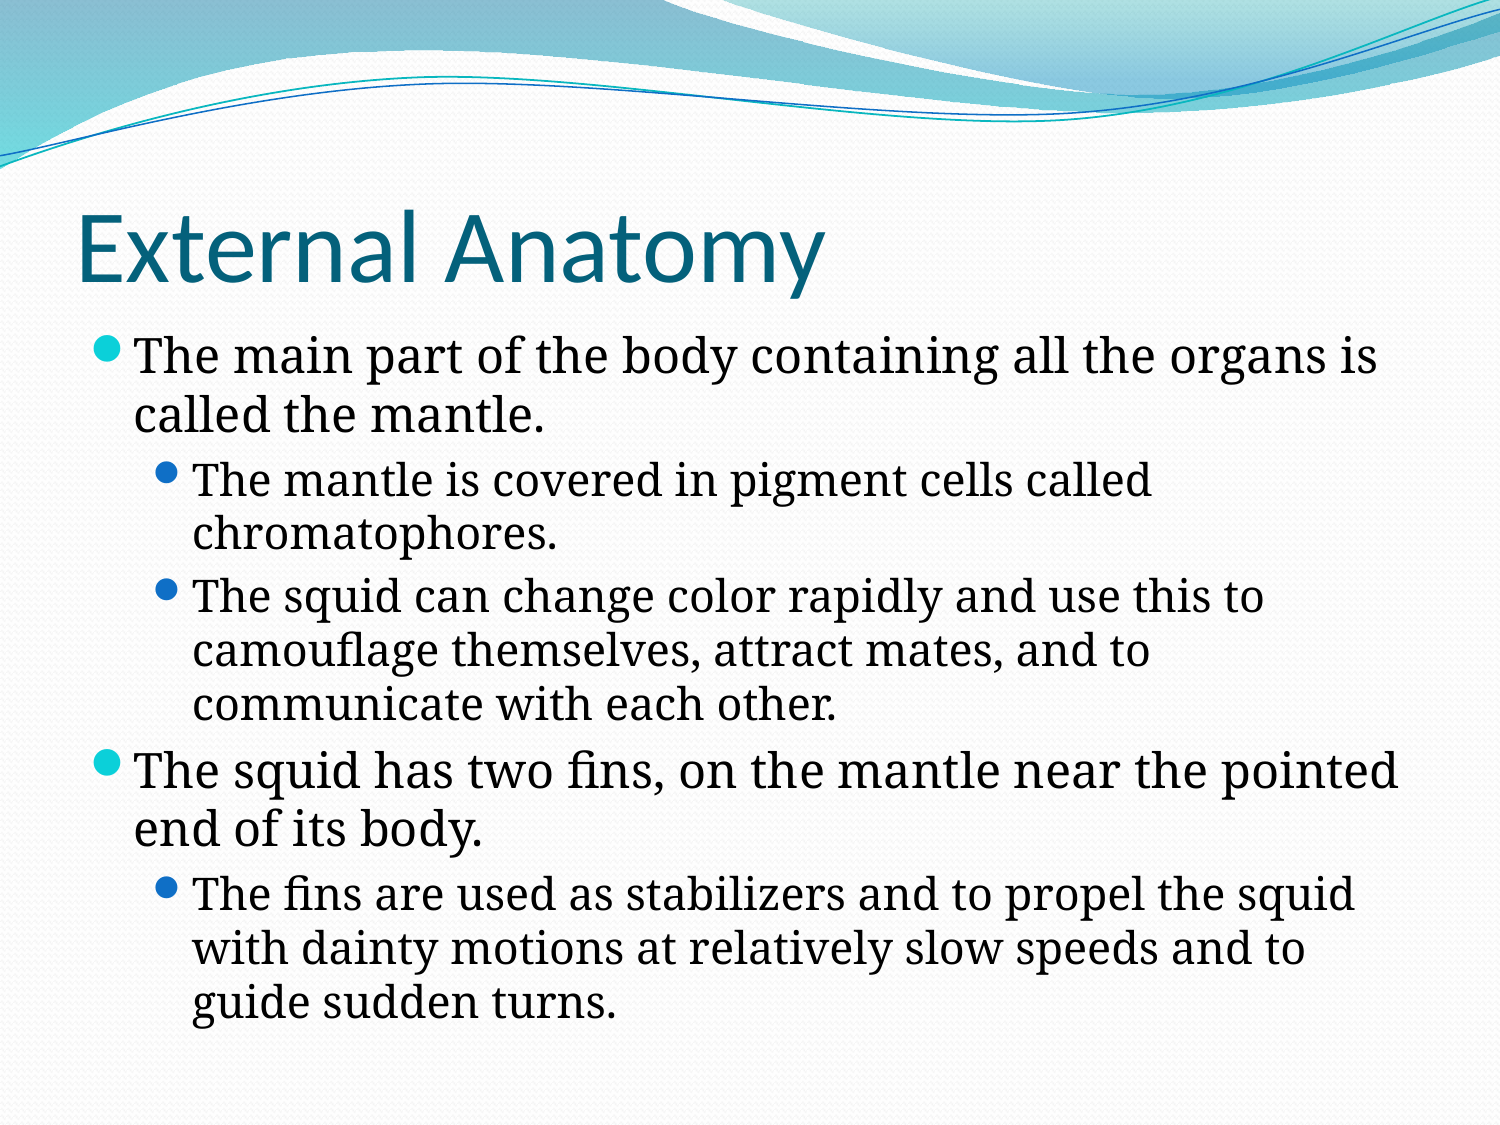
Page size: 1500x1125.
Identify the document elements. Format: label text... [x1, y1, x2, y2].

title External Anatomy [75, 115, 1425, 303]
list The main part of the body containing all the organs is called the mantle. The mantle is covered in pigment cells called chromatophores. The squid can change color rapidly and use this to camouflage themselves, attract mates, and to communicate with each other. The squid has two fins, on the mantle near the pointed end of its body. The fins are used as stabilizers and to propel the squid with dainty motions at relatively slow speeds and to guide sudden turns. [75, 317, 1425, 1038]
